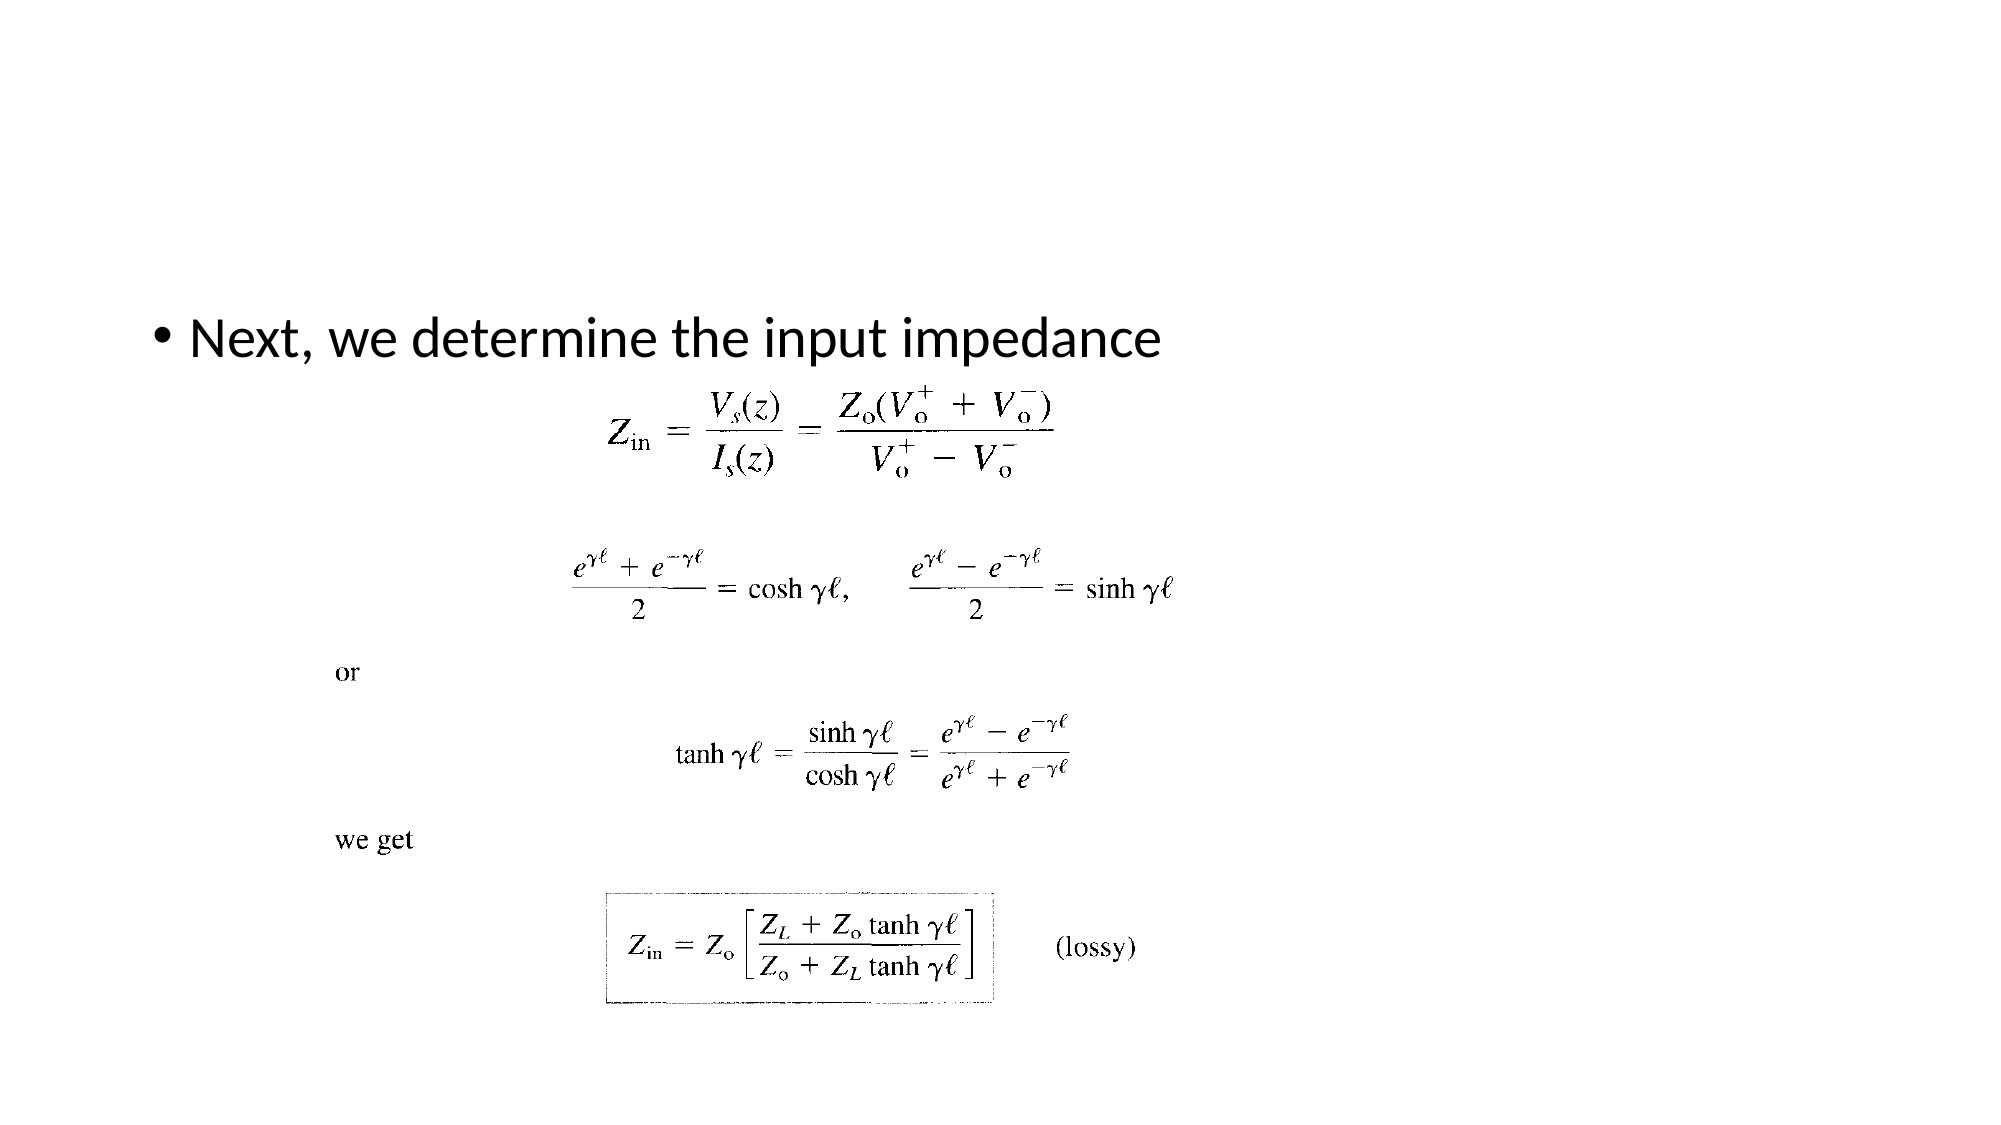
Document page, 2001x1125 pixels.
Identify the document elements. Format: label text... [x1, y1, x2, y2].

picture [309, 532, 1242, 1013]
list Next, we determine the input impedance [137, 299, 1863, 1014]
picture [549, 378, 1151, 499]
